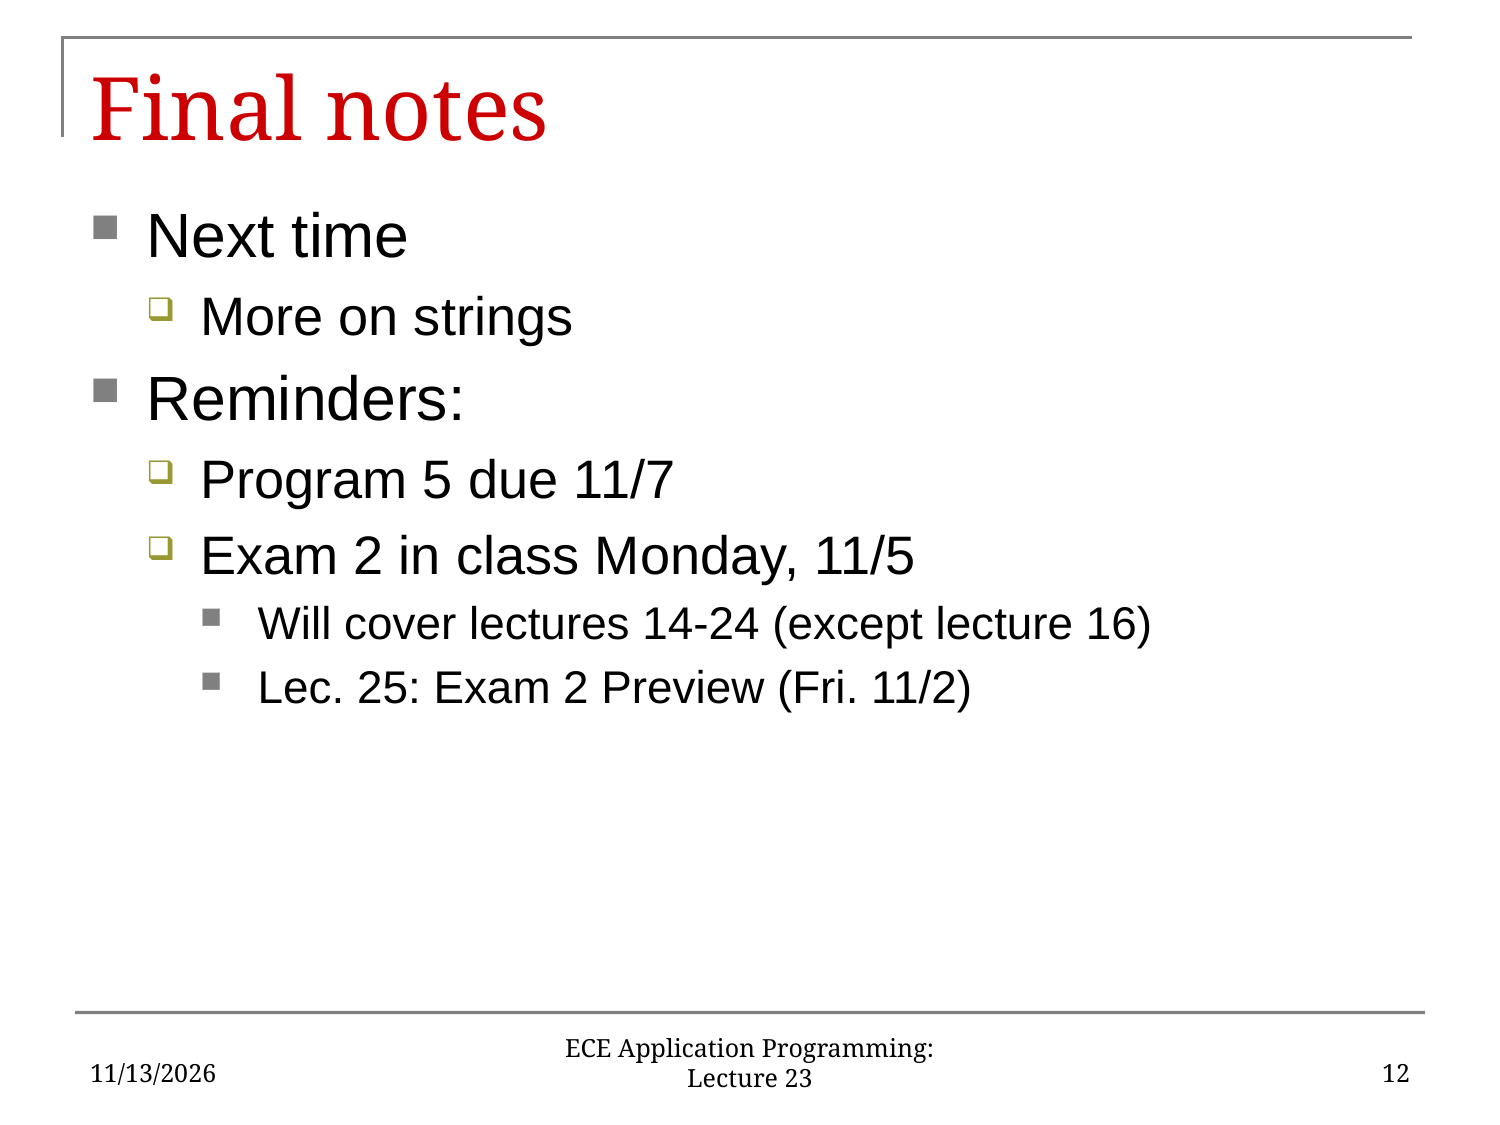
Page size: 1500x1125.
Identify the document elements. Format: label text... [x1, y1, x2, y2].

list Next time More on strings Reminders: Program 5 due 11/7 Exam 2 in class Monday, 11/5 Will cover lectures 14-24 (except lecture 16) Lec. 25: Exam 2 Preview (Fri. 11/2) [75, 187, 1425, 1006]
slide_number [74, 1023, 426, 1100]
title Final notes [75, 45, 1425, 163]
slide_number 12 [1074, 1023, 1426, 1100]
footer ECE Application Programming: Lecture 23 [512, 1024, 988, 1101]
